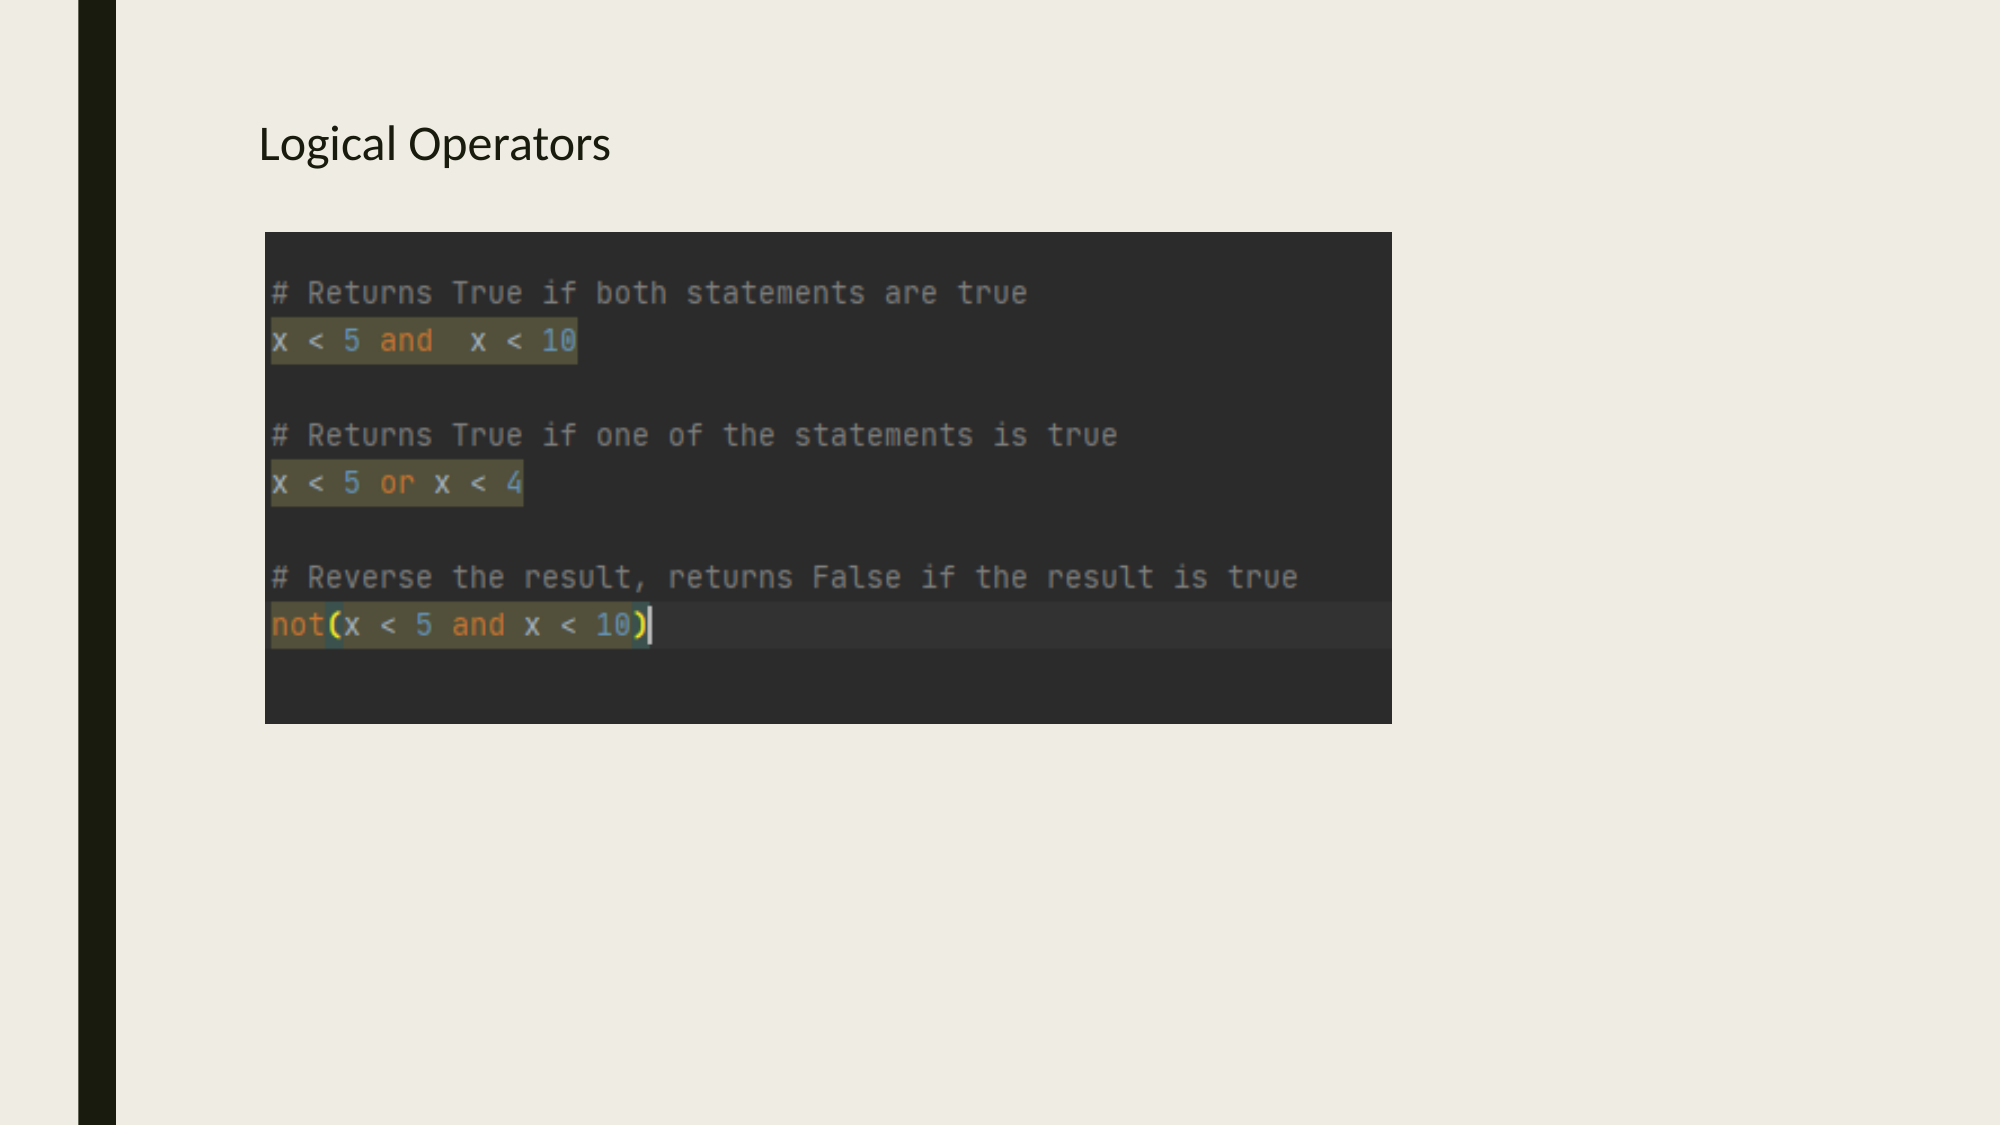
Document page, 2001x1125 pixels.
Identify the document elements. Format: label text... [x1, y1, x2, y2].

title Logical Operators [243, 110, 1819, 233]
picture [265, 232, 1392, 724]
